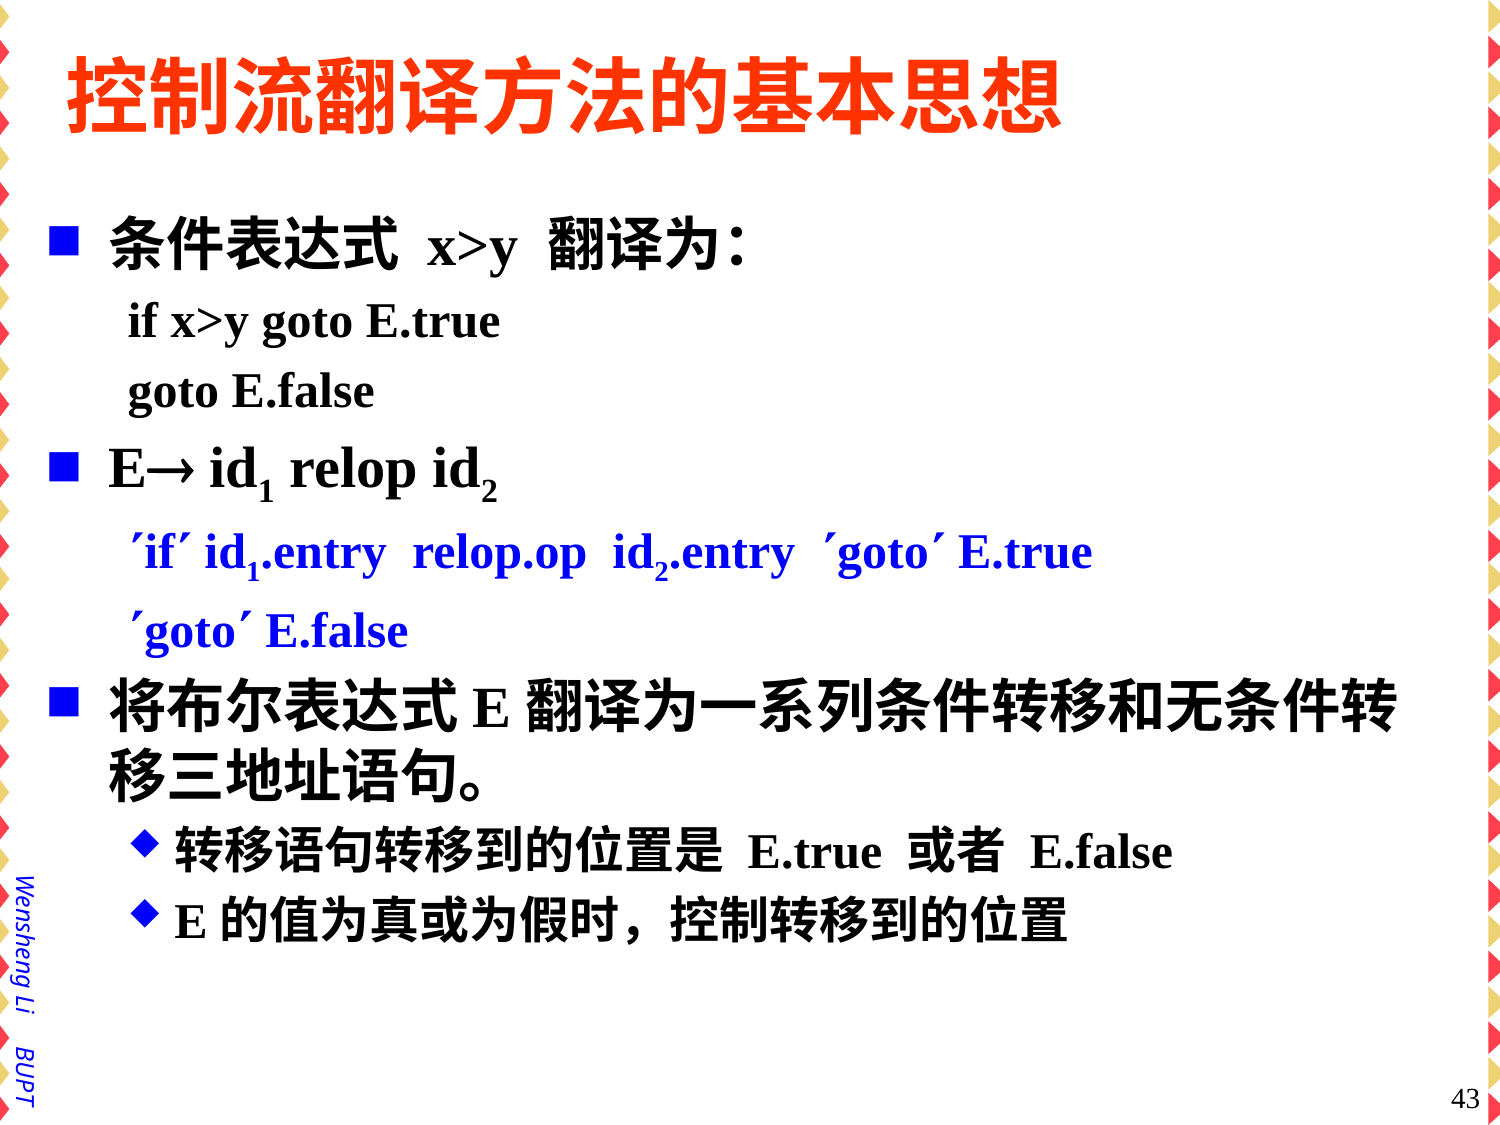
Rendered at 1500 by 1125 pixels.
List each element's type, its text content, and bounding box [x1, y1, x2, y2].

title 控制流翻译方法的基本思想 [50, 24, 1463, 163]
slide_number 43 [1370, 1071, 1496, 1120]
list 条件表达式 x>y 翻译为： if x>y goto E.true goto E.false E id1 relop id2 if id1.entry relop.op id2.entry goto E.true goto E.false 将布尔表达式E翻译为一系列条件转移和无条件转移三地址语句。 转移语句转移到的位置是 E.true 或者 E.false E的值为真或为假时，控制转移到的位置 [37, 200, 1463, 1050]
